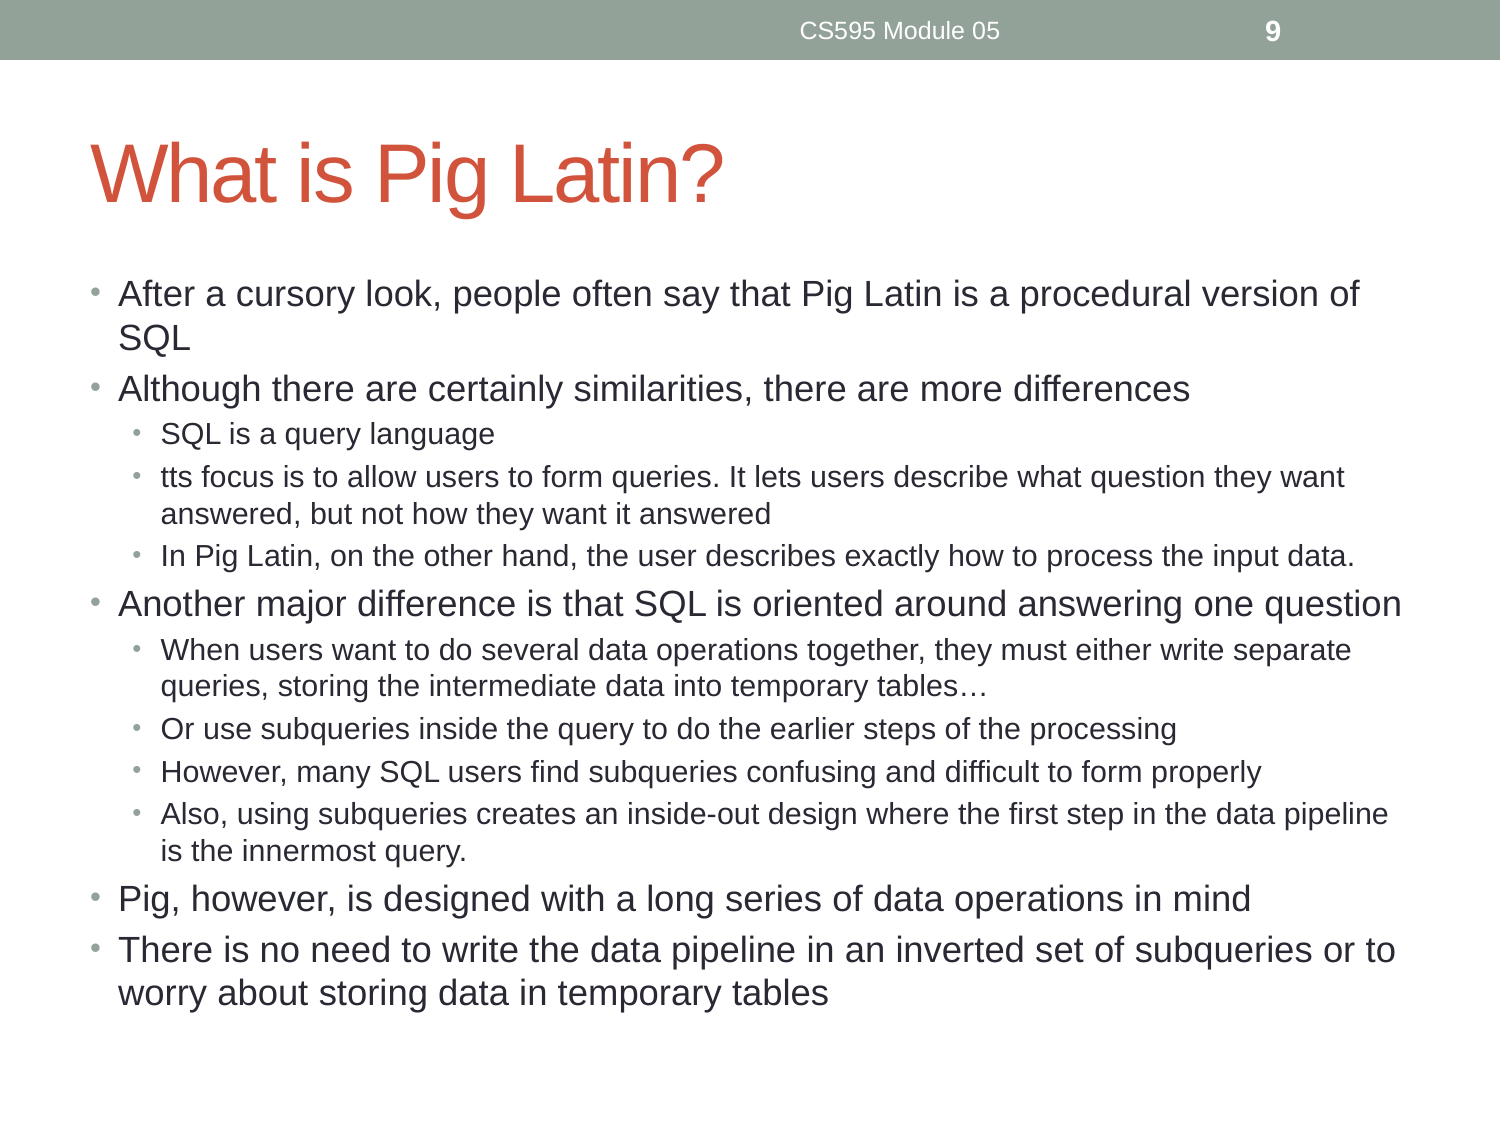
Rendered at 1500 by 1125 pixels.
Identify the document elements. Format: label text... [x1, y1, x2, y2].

list After a cursory look, people often say that Pig Latin is a procedural version of SQL Although there are certainly similarities, there are more differences SQL is a query language tts focus is to allow users to form queries. It lets users describe what question they want answered, but not how they want it answered In Pig Latin, on the other hand, the user describes exactly how to process the input data. Another major difference is that SQL is oriented around answering one question When users want to do several data operations together, they must either write separate queries, storing the intermediate data into temporary tables… Or use subqueries inside the query to do the earlier steps of the processing However, many SQL users find subqueries confusing and difficult to form properly Also, using subqueries creates an inside-out design where the first step in the data pipeline is the innermost query. Pig, however, is designed with a long series of data operations in mind There is no need to write the data pipeline in an inverted set of subqueries or to worry about storing data in temporary tables [75, 262, 1425, 1063]
slide_number 9 [1250, 3, 1425, 57]
footer CS595 Module 05 [562, 3, 1238, 57]
title What is Pig Latin? [75, 87, 1425, 250]
